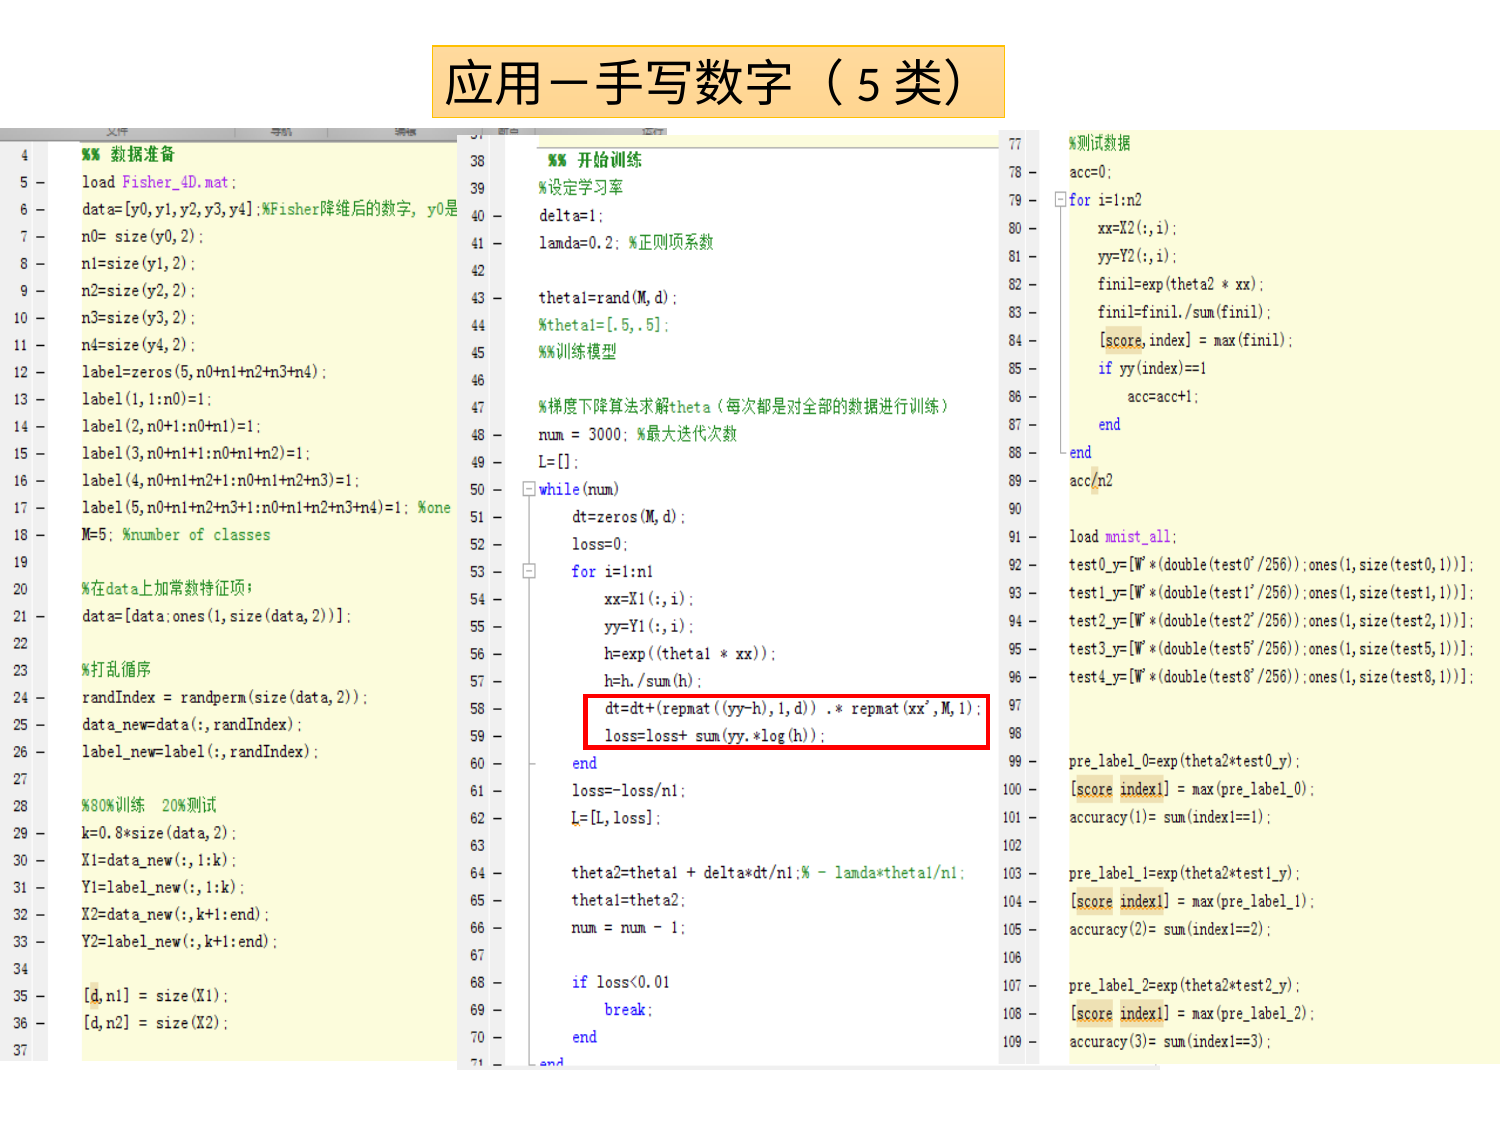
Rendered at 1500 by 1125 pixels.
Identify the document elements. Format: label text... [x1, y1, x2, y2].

picture [0, 127, 1500, 1070]
text_box 应用－手写数字（5类） [432, 45, 1005, 118]
title Multi-class logistic [667, 131, 998, 135]
